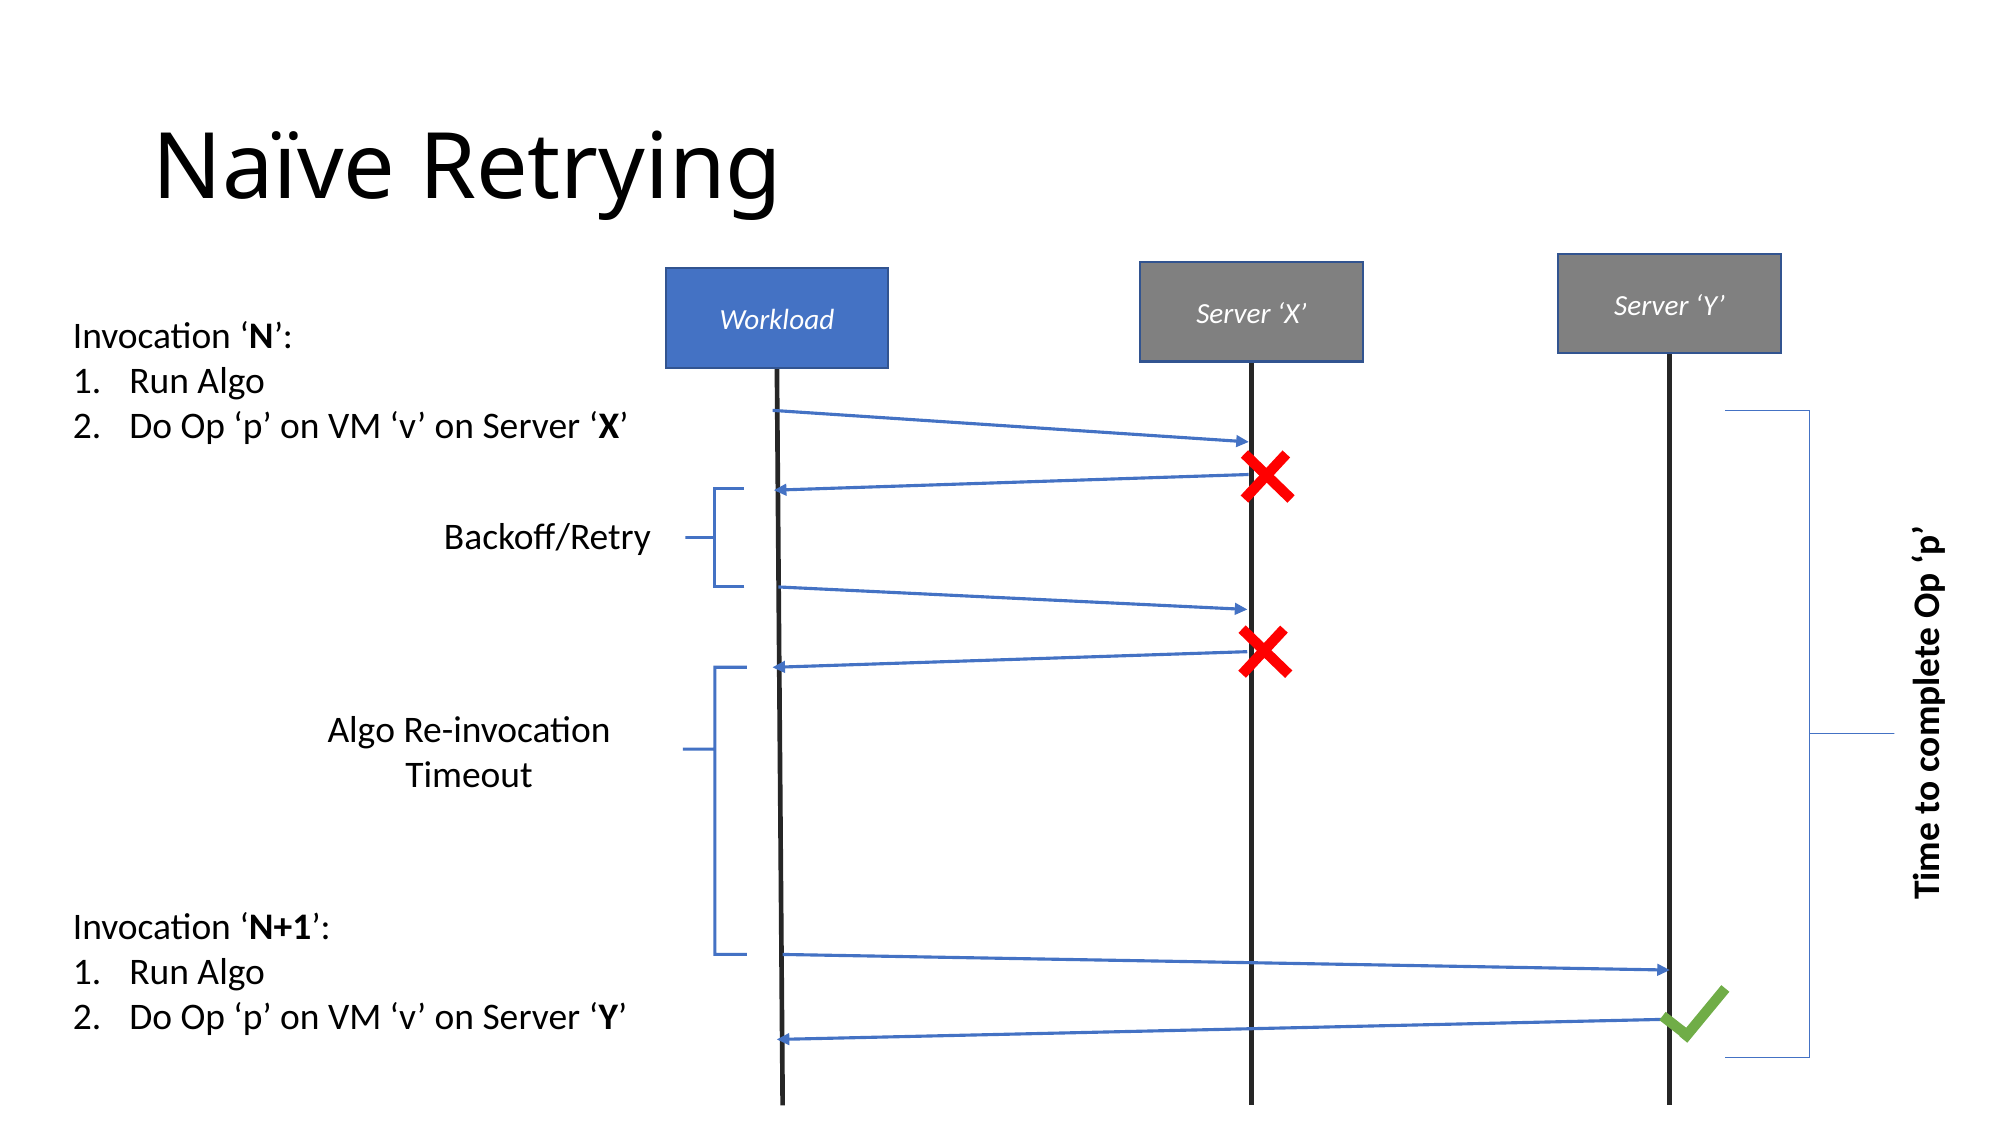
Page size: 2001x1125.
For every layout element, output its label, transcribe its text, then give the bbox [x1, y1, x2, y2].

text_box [776, 1019, 1662, 1040]
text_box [776, 442, 783, 474]
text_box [776, 367, 783, 410]
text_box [776, 668, 783, 1019]
text_box [685, 488, 745, 587]
text_box Workload [665, 267, 889, 369]
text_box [1662, 988, 1726, 1040]
text_box [1725, 410, 1894, 1058]
text_box Server ‘X’ [1139, 261, 1364, 363]
text_box Backoff/Retry [429, 504, 673, 565]
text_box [1242, 629, 1289, 675]
text_box Server ‘Y’ [1557, 253, 1782, 354]
text_box Invocation ‘N’: Run Algo Do Op ‘p’ on VM ‘v’ on Server ‘X’ [58, 303, 653, 454]
text_box Invocation ‘N+1’: Run Algo Do Op ‘p’ on VM ‘v’ on Server ‘Y’ [58, 894, 662, 1044]
title Naïve Retrying [137, 59, 1863, 278]
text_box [772, 651, 1242, 668]
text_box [782, 954, 1670, 971]
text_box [776, 1040, 783, 1106]
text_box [1244, 453, 1292, 499]
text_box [772, 410, 1249, 442]
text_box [778, 586, 1248, 610]
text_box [774, 474, 1244, 491]
text_box [682, 666, 747, 955]
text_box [776, 491, 783, 651]
text_box Time to complete Op ‘p’ [1894, 490, 1954, 915]
text_box Algo Re-invocation Timeout [272, 697, 667, 803]
